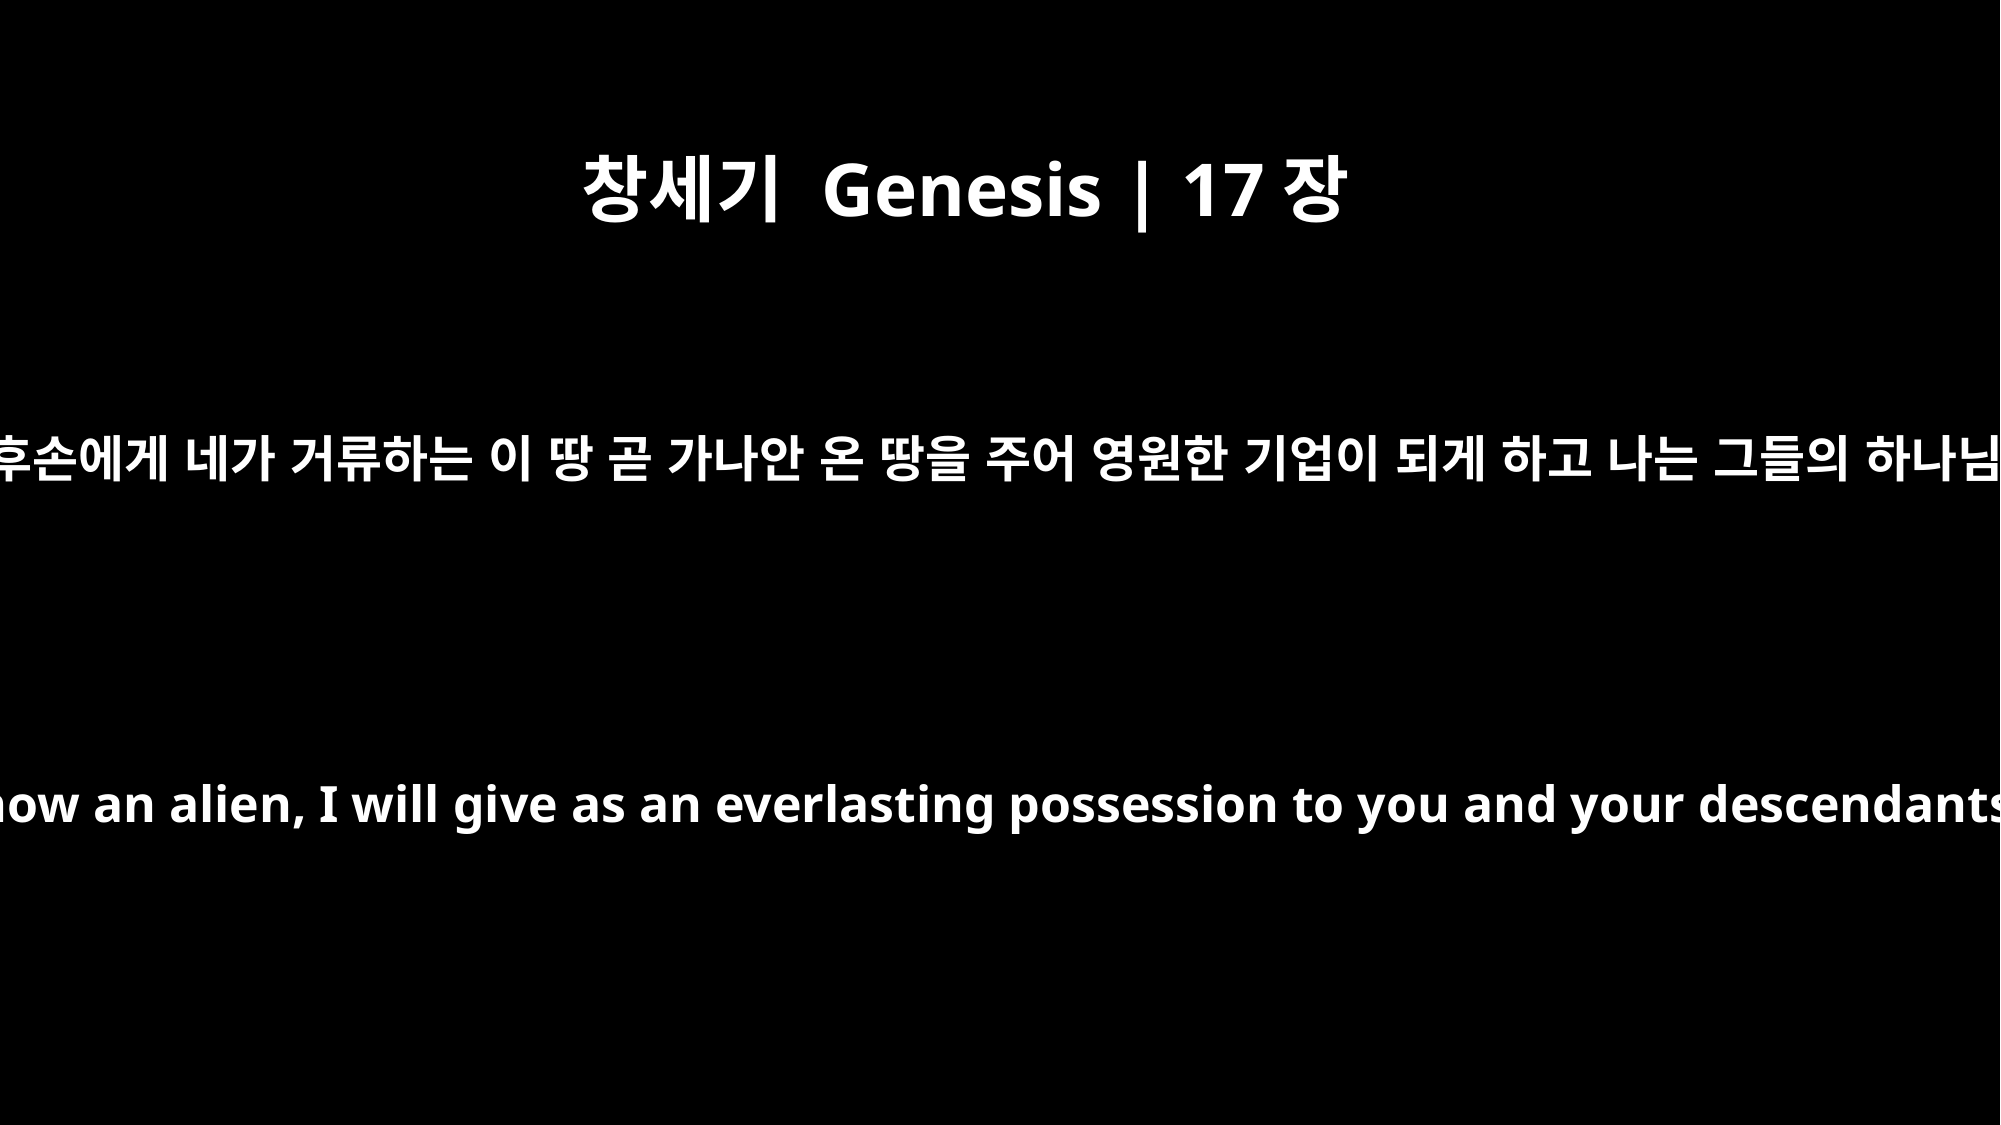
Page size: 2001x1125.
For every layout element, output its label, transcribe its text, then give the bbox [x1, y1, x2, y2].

text_box 창세기 Genesis | 17장 [566, 136, 1365, 239]
text_box 8 내가 너와 네 후손에게 네가 거류하는 이 땅 곧 가나안 온 땅을 주어 영원한 기업이 되게 하고 나는 그들의 하나님이 되리라 [0, 359, 2000, 495]
text_box The whole land of Canaan, where you are now an alien, I will give as an everlasting possession to you and your descendants after you; and I will be their God." [0, 764, 2000, 840]
